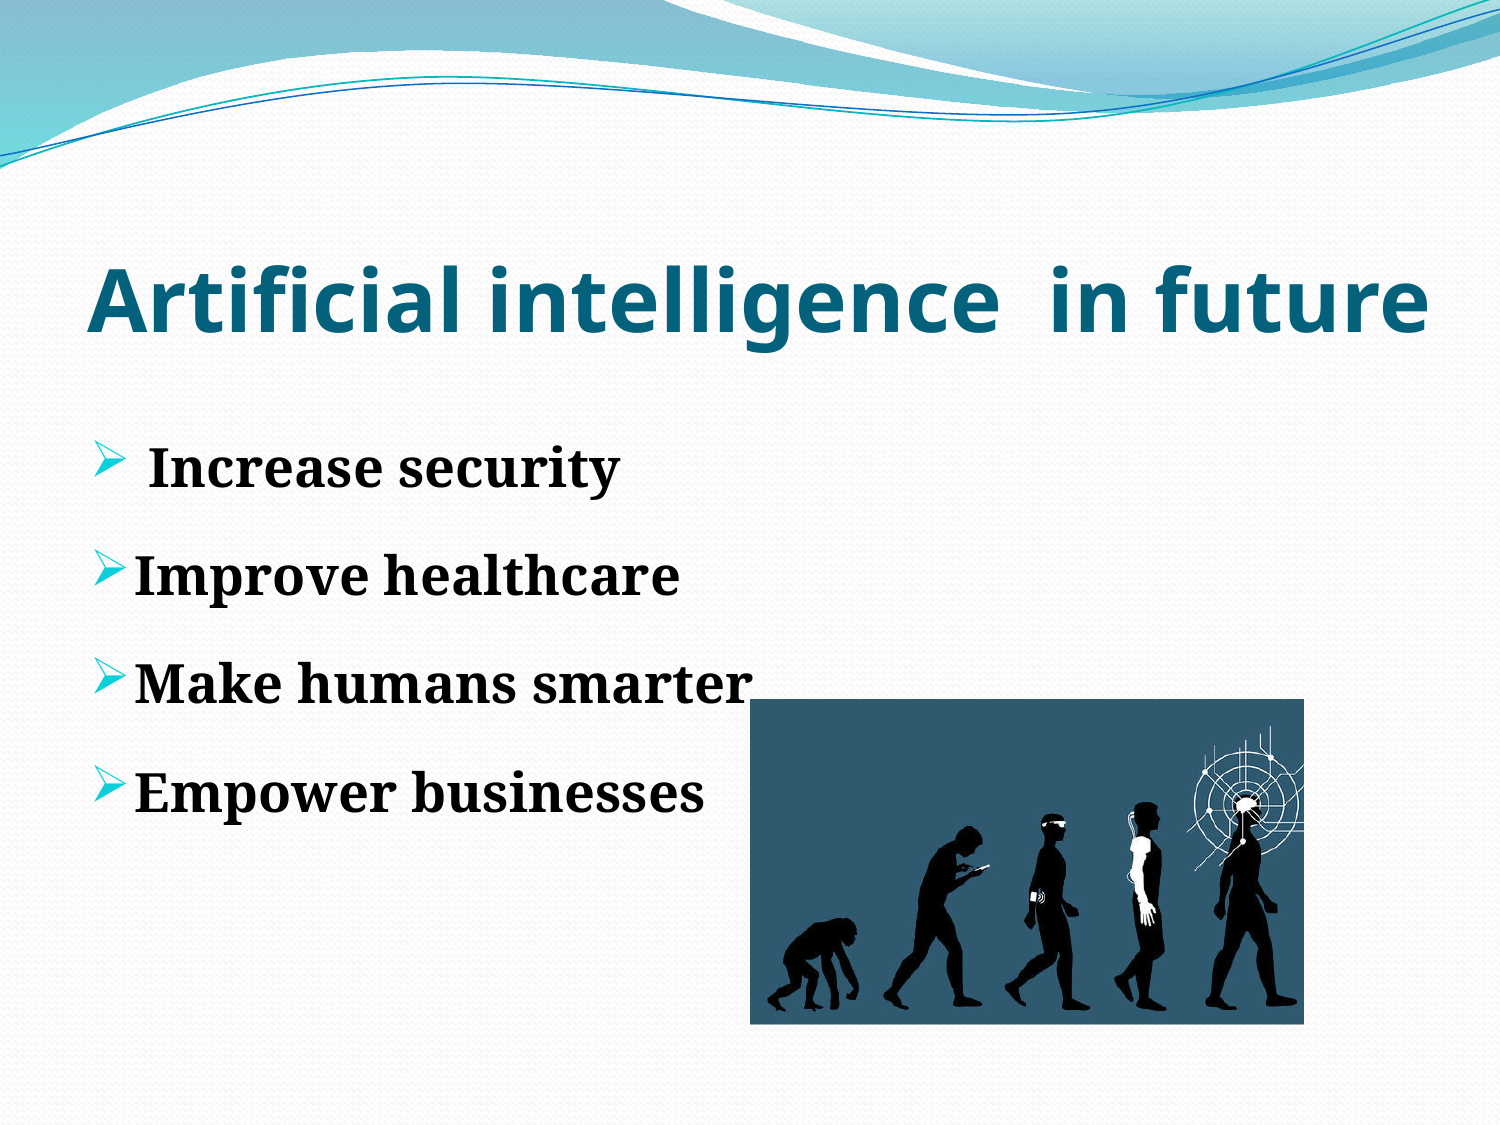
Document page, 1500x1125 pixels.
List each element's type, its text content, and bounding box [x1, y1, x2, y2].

list Increase security Improve healthcare Make humans smarter Empower businesses [75, 317, 1425, 1038]
picture [749, 699, 1304, 1025]
title Artificial intelligence in future [87, 162, 1438, 350]
